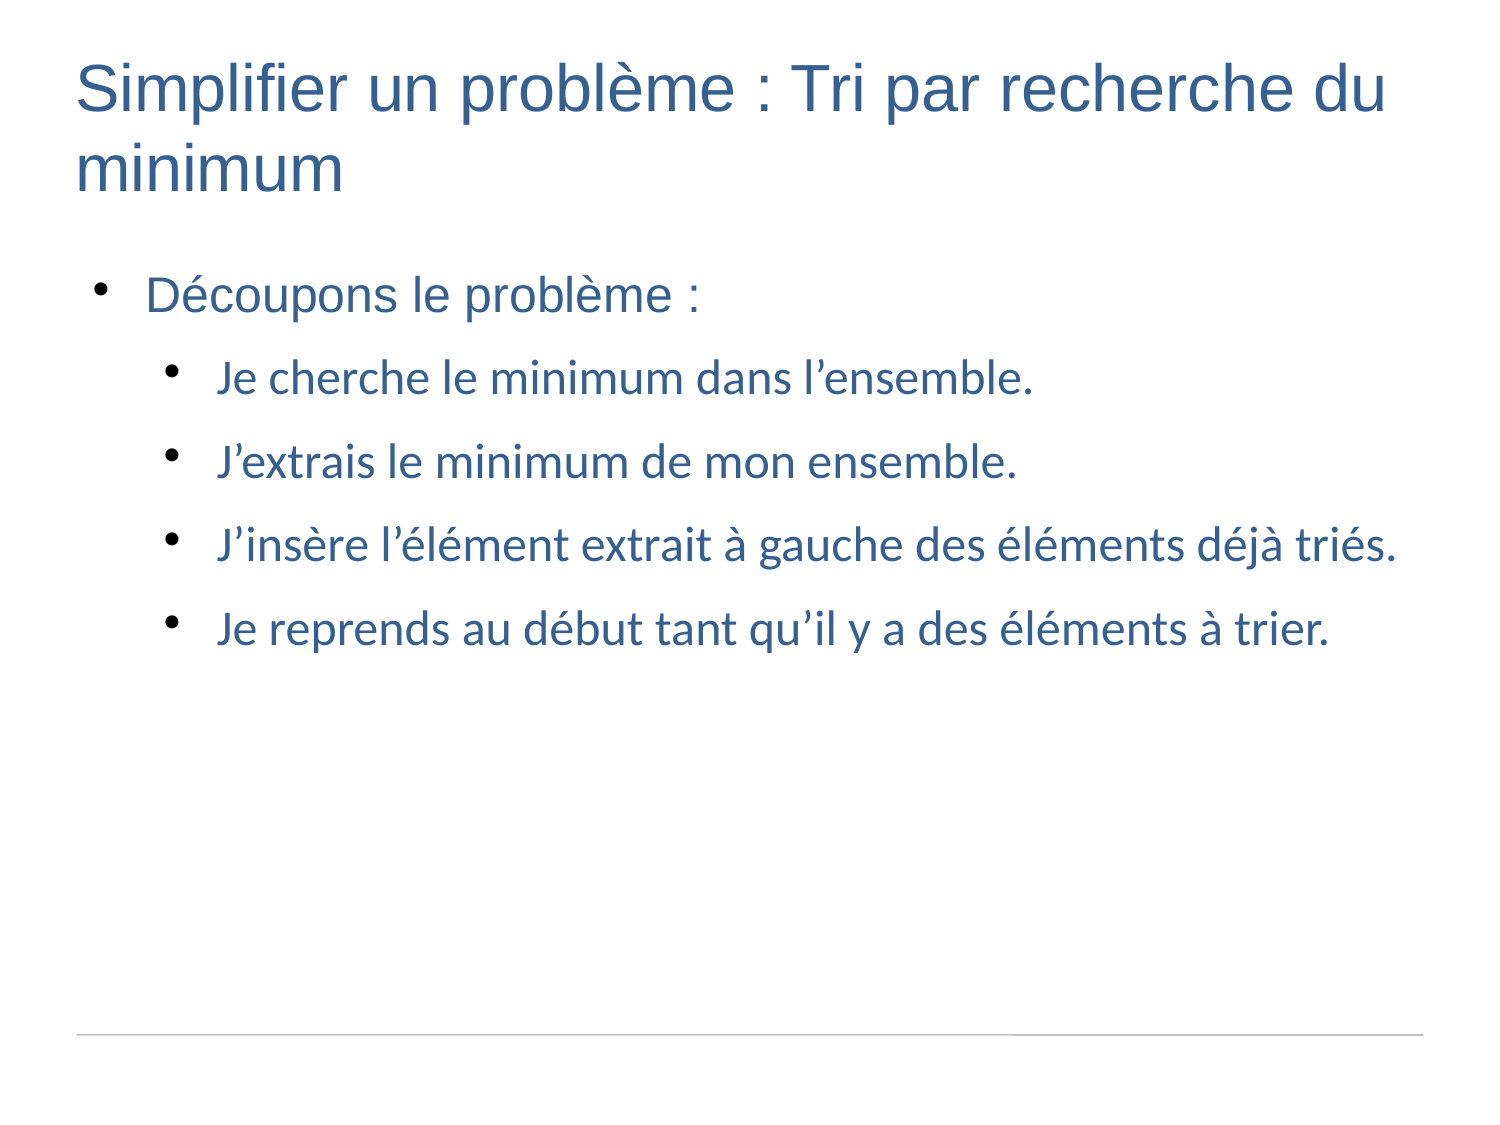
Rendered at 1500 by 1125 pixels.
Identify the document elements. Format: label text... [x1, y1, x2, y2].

text_box Simplifier un problème : Tri par recherche du minimum [75, 45, 1425, 233]
text_box Découpons le problème : Je cherche le minimum dans l’ensemble. J’extrais le minimum de mon ensemble. J’insère l’élément extrait à gauche des éléments déjà triés. Je reprends au début tant qu’il y a des éléments à trier. [75, 262, 1425, 1005]
